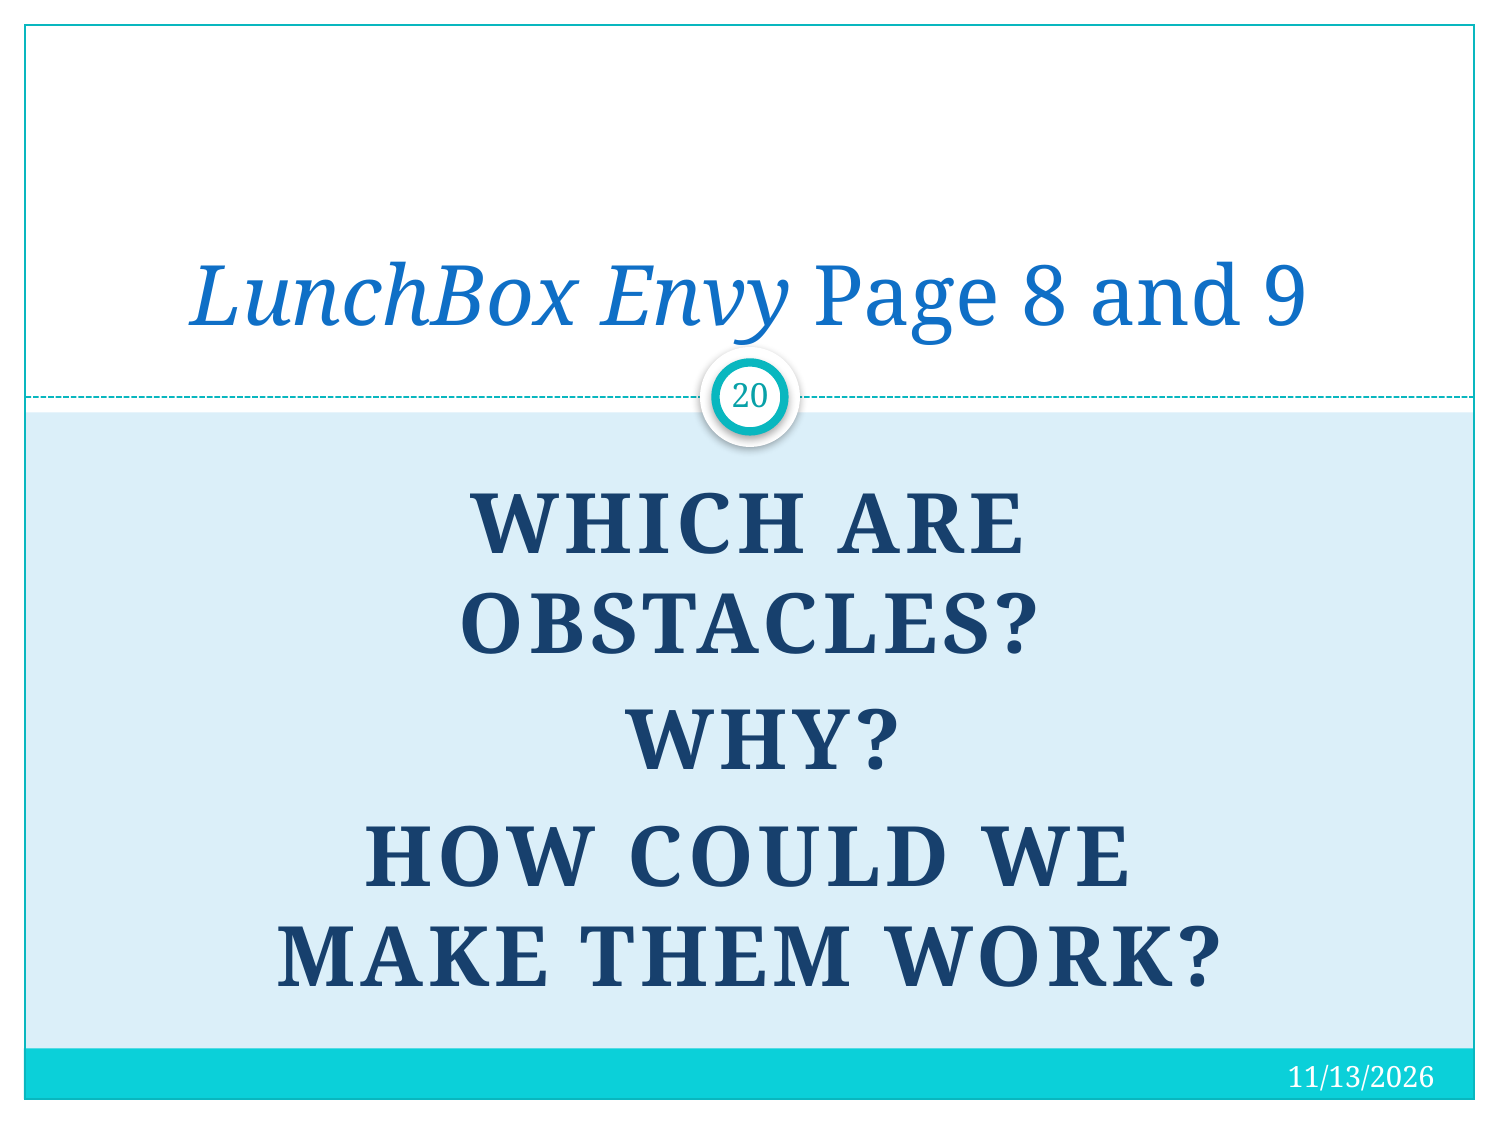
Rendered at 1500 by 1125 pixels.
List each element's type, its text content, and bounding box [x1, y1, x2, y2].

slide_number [950, 1050, 1450, 1111]
title LunchBox Envy Page 8 and 9 [112, 62, 1388, 350]
subtitle Which are obstacles? why? How could we make them work? [225, 462, 1275, 1025]
slide_number 20 [712, 360, 788, 434]
